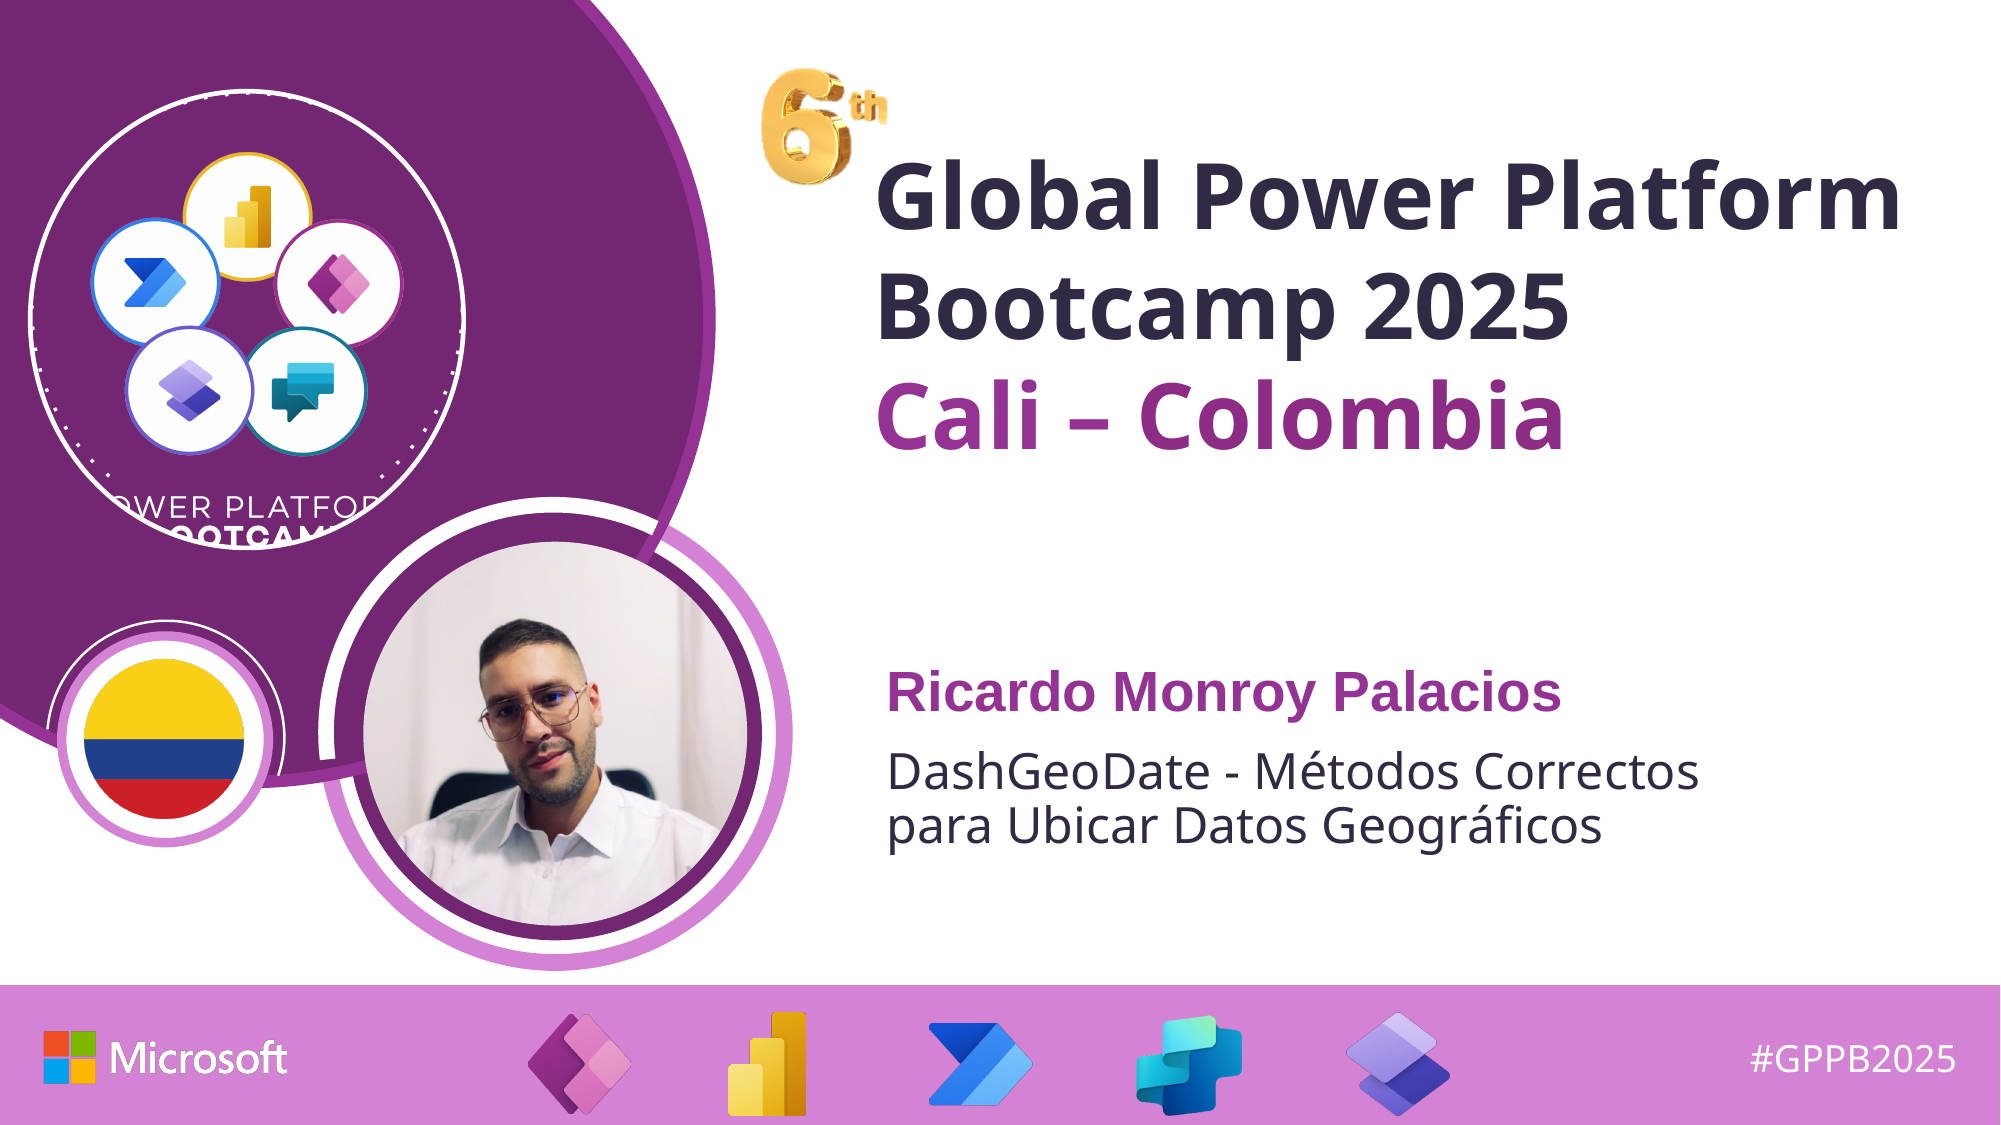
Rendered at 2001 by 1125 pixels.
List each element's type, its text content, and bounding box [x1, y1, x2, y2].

subtitle Ricardo Monroy Palacios [871, 655, 1797, 732]
picture [715, 1012, 819, 1116]
list DashGeoDate - Métodos Correctos para Ubicar Datos Geográficos [871, 739, 1797, 874]
picture [726, 39, 932, 222]
picture [0, 979, 339, 1125]
picture [363, 541, 748, 926]
picture [33, 94, 461, 545]
picture [68, 639, 264, 835]
picture [929, 1012, 1033, 1116]
picture [1346, 1012, 1450, 1116]
picture [528, 1012, 631, 1116]
picture [1130, 1012, 1249, 1116]
